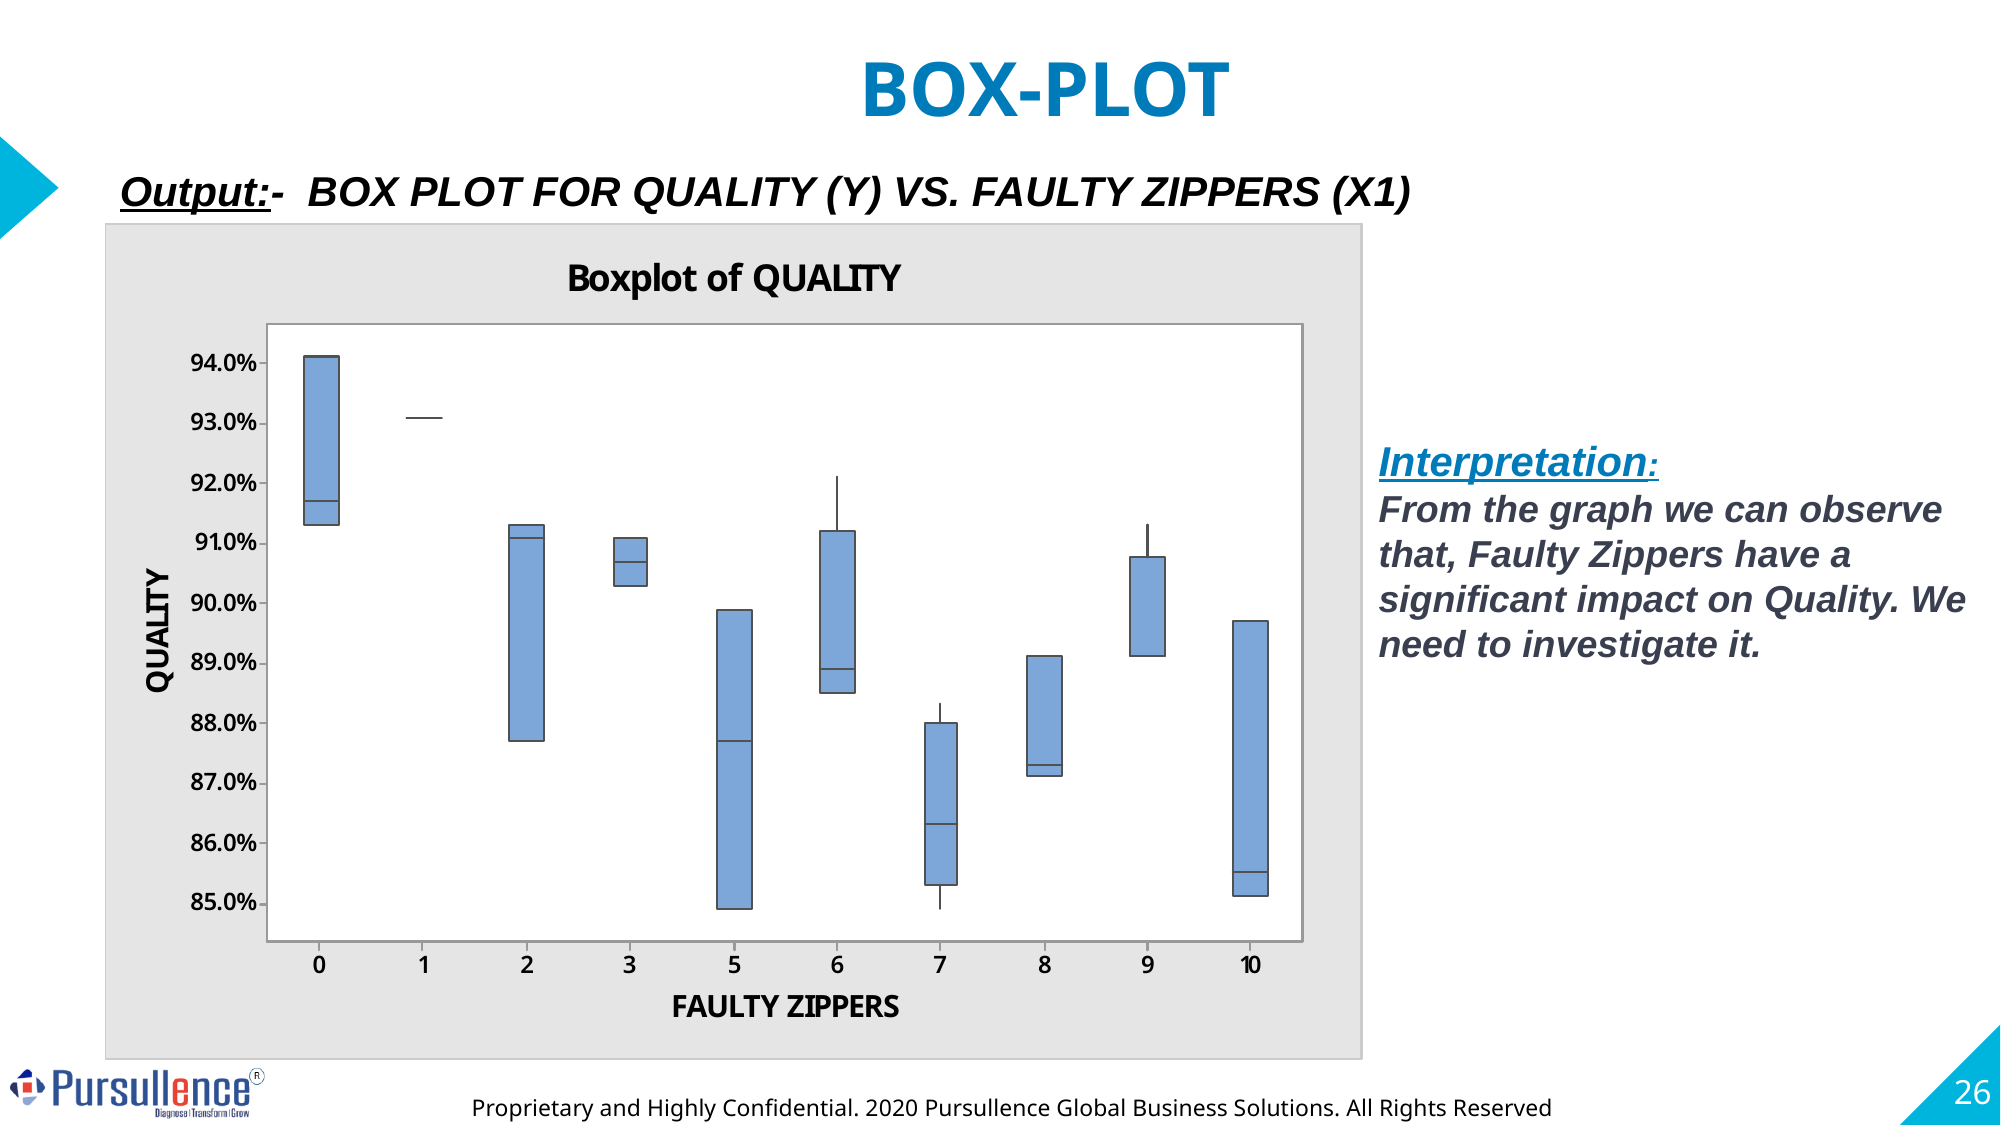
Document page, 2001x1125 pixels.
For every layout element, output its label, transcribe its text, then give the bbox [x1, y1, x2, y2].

text_box Proprietary and Highly Confidential. 2020 Pursullence Global Business Solutions. All Rights Reserved [456, 1085, 1734, 1125]
text_box Interpretation: From the graph we can observe that, Faulty Zippers have a significant impact on Quality. We need to investigate it. [1370, 427, 1992, 673]
text_box BOX-PLOT [317, 0, 1774, 110]
slide_number 26 [1891, 1014, 1992, 1117]
picture [0, 223, 1364, 1122]
text_box Output:- BOX PLOT FOR QUALITY (Y) VS. FAULTY ZIPPERS (X1) [105, 157, 1774, 223]
